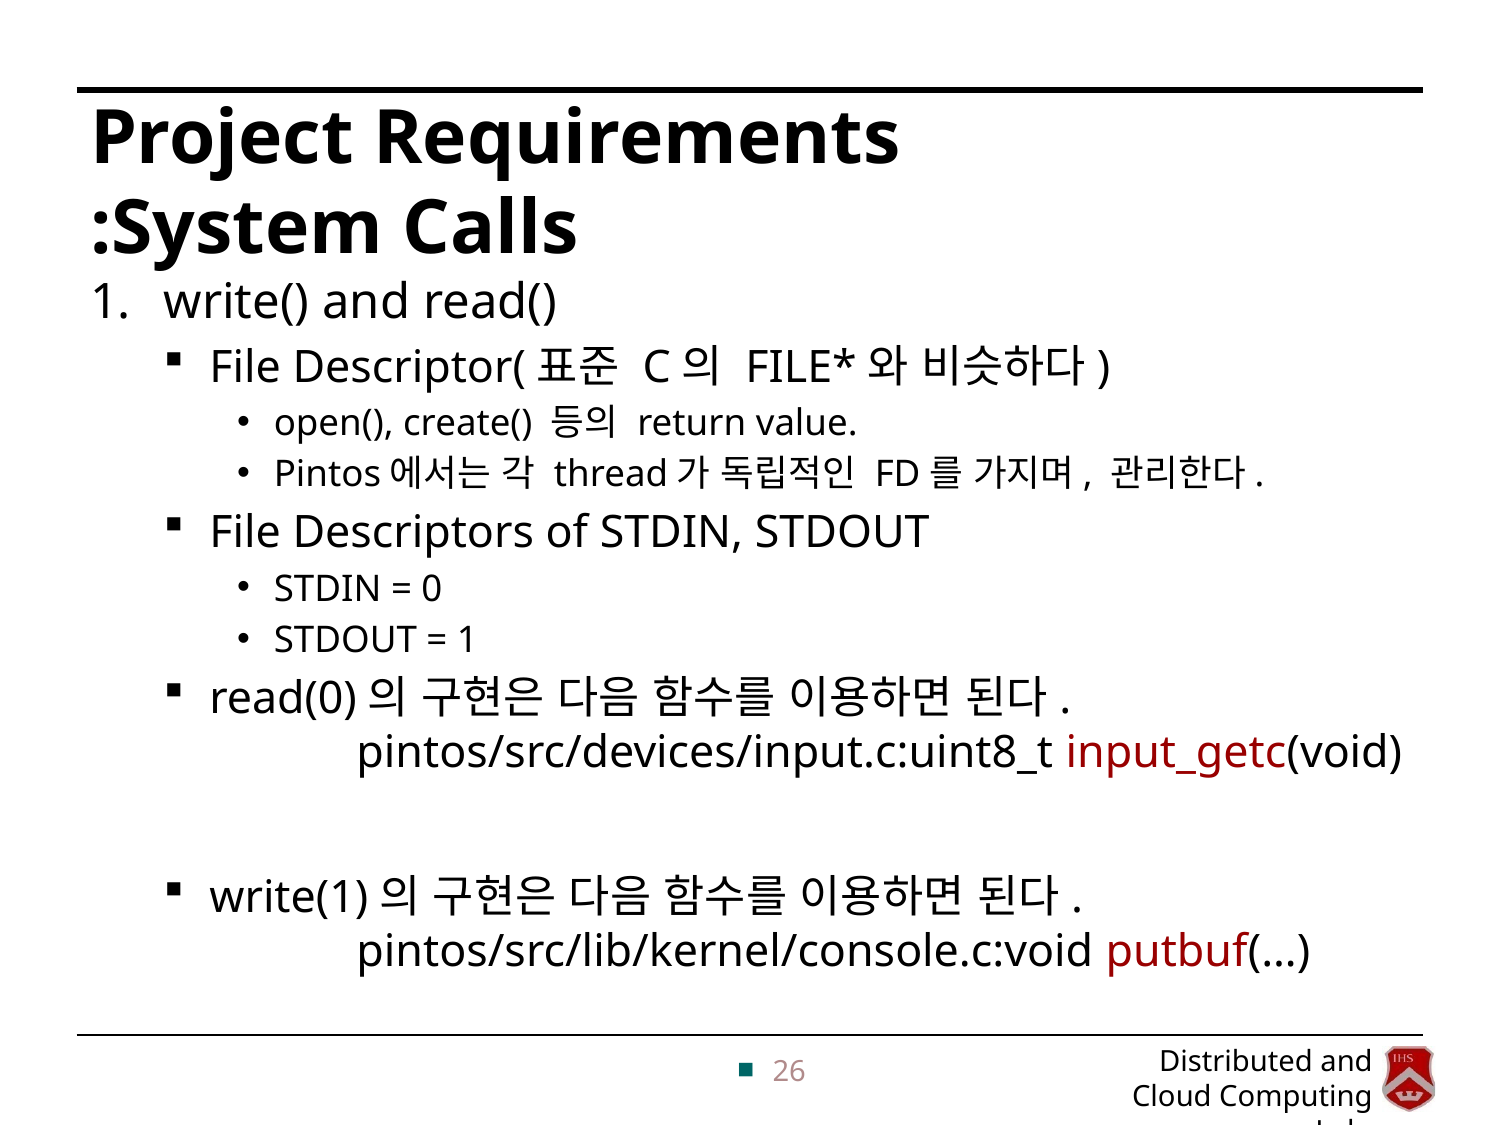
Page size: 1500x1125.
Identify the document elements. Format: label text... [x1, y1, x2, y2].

picture [1382, 1046, 1436, 1112]
list write() and read() File Descriptor(표준 C의 FILE*와 비슷하다) open(), create() 등의 return value. Pintos에서는 각 thread가 독립적인 FD를 가지며, 관리한다. File Descriptors of STDIN, STDOUT STDIN = 0 STDOUT = 1 read(0)의 구현은 다음 함수를 이용하면 된다. pintos/src/devices/input.c:uint8_t input_getc(void) write(1)의 구현은 다음 함수를 이용하면 된다. pintos/src/lib/kernel/console.c:void putbuf(…) [75, 262, 1425, 1005]
slide_number 26 [596, 1042, 947, 1103]
title Project Requirements :System Calls [75, 101, 1425, 256]
